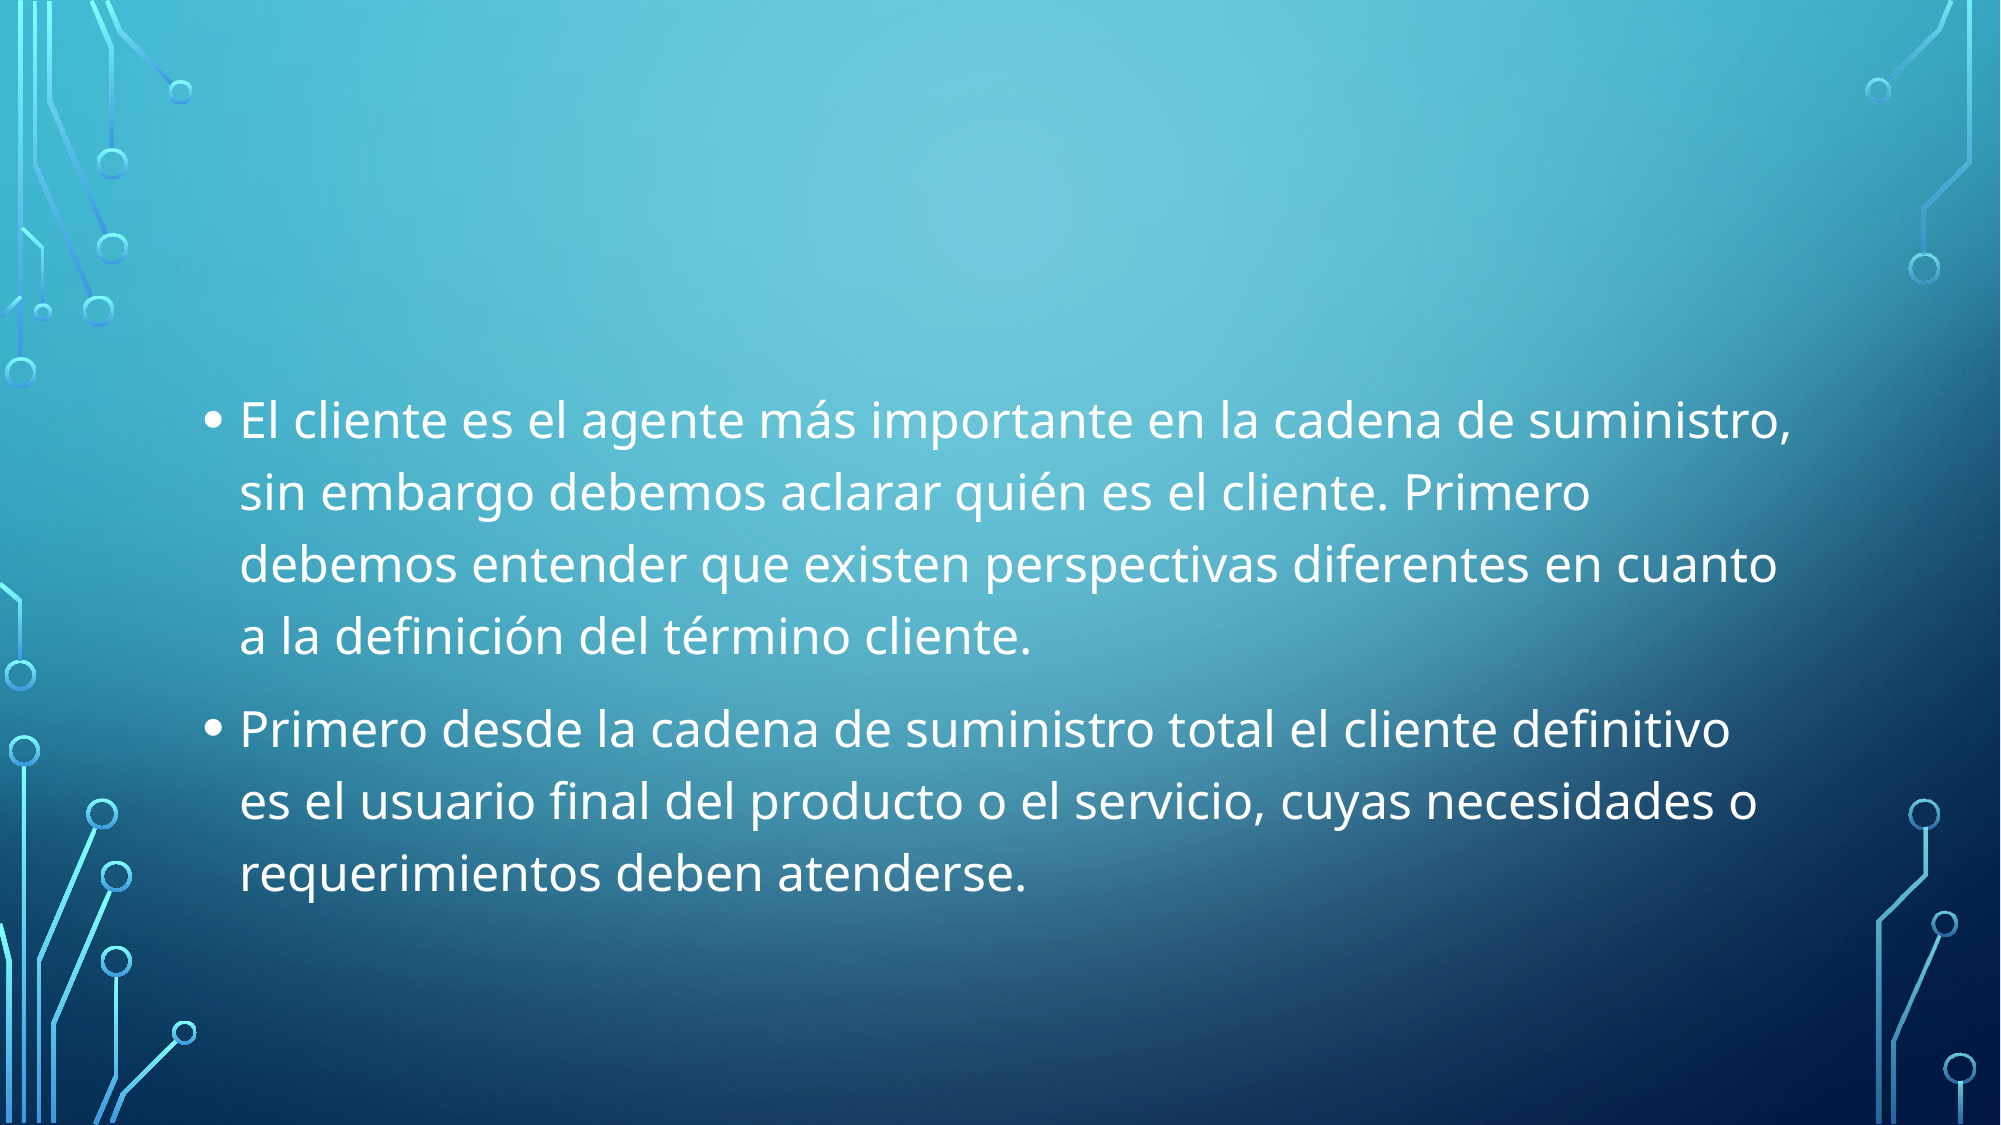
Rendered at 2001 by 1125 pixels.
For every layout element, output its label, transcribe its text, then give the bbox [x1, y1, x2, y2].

list El cliente es el agente más importante en la cadena de suministro, sin embargo debemos aclarar quién es el cliente. Primero debemos entender que existen perspectivas diferentes en cuanto a la definición del término cliente. Primero desde la cadena de suministro total el cliente definitivo es el usuario final del producto o el servicio, cuyas necesidades o requerimientos deben atenderse. [187, 369, 1813, 950]
